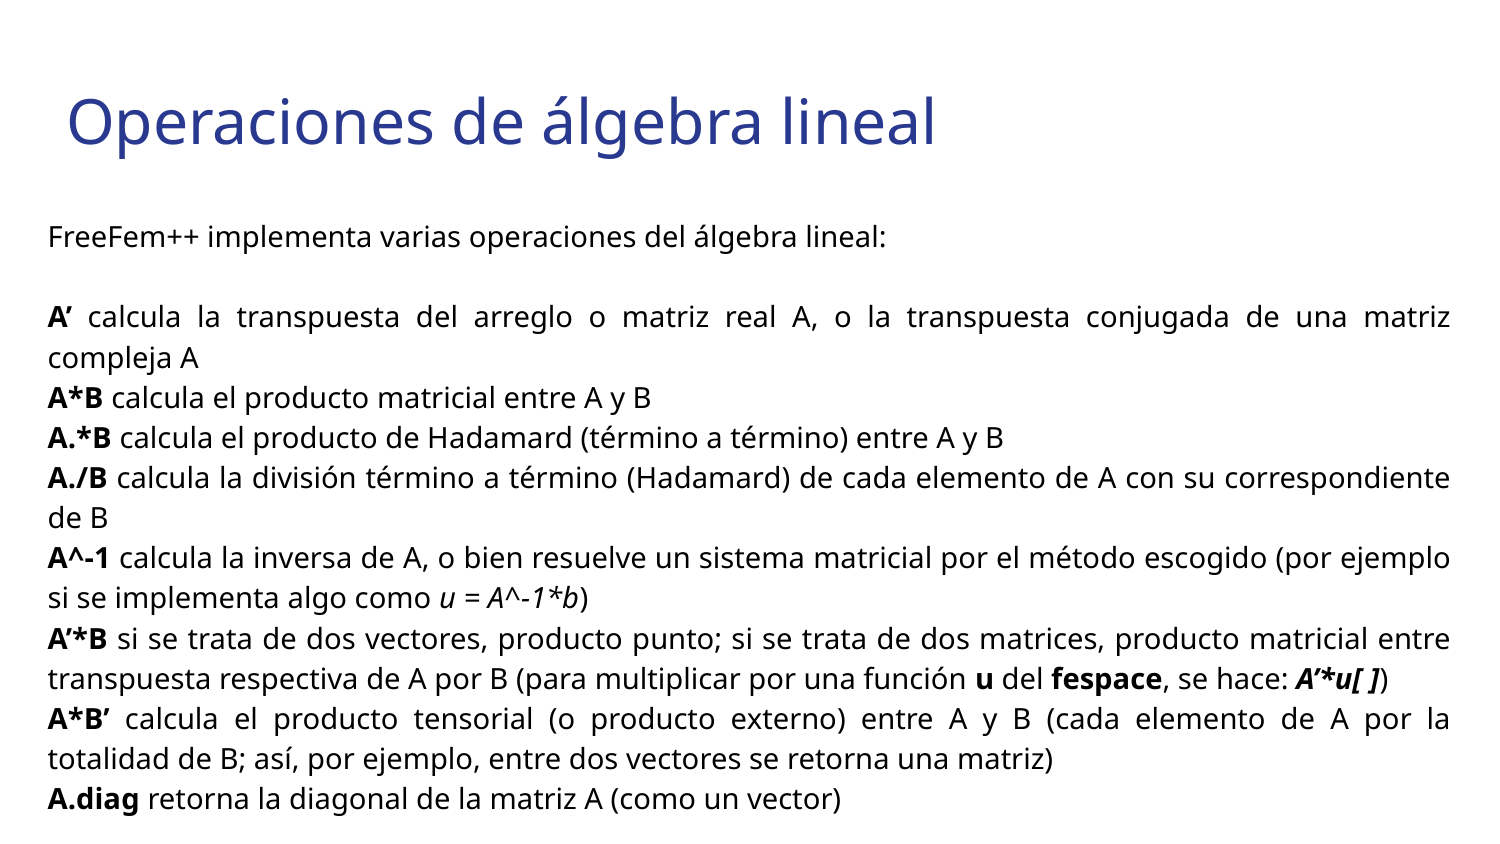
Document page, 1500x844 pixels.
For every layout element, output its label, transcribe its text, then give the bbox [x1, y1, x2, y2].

title Operaciones de álgebra lineal [51, 67, 1449, 167]
list FreeFem++ implementa varias operaciones del álgebra lineal: A’ calcula la transpuesta del arreglo o matriz real A, o la transpuesta conjugada de una matriz compleja A A*B calcula el producto matricial entre A y B A.*B calcula el producto de Hadamard (término a término) entre A y B A./B calcula la división término a término (Hadamard) de cada elemento de A con su correspondiente de B A^-1 calcula la inversa de A, o bien resuelve un sistema matricial por el método escogido (por ejemplo si se implementa algo como u = A^-1*b) A’*B si se trata de dos vectores, producto punto; si se trata de dos matrices, producto matricial entre transpuesta respectiva de A por B (para multiplicar por una función u del fespace, se hace: A’*u[ ]) A*B’ calcula el producto tensorial (o producto externo) entre A y B (cada elemento de A por la totalidad de B; así, por ejemplo, entre dos vectores se retorna una matriz) A.diag retorna la diagonal de la matriz A (como un vector) El cálculo de Eigenvalores se puede realizar mediante la función EigenValue (revisar documentación oficial) [32, 198, 1468, 841]
